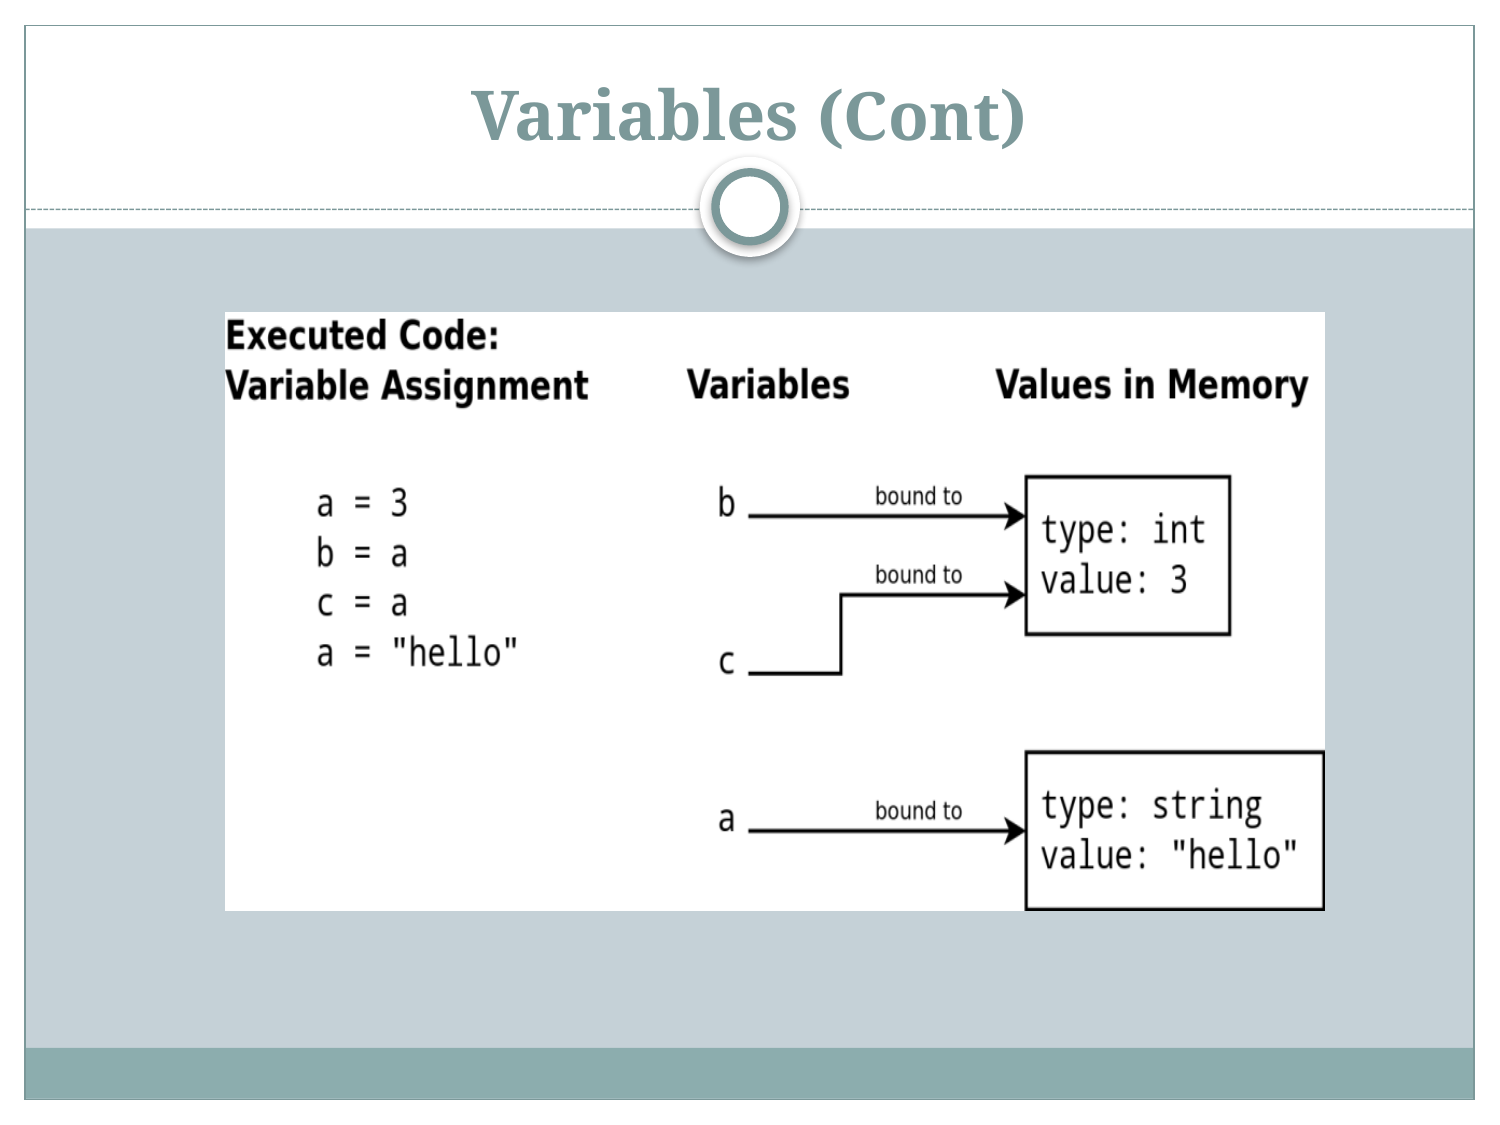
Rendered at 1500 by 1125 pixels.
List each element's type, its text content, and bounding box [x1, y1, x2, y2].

title Variables (Cont) [49, 37, 1450, 162]
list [224, 312, 1326, 911]
